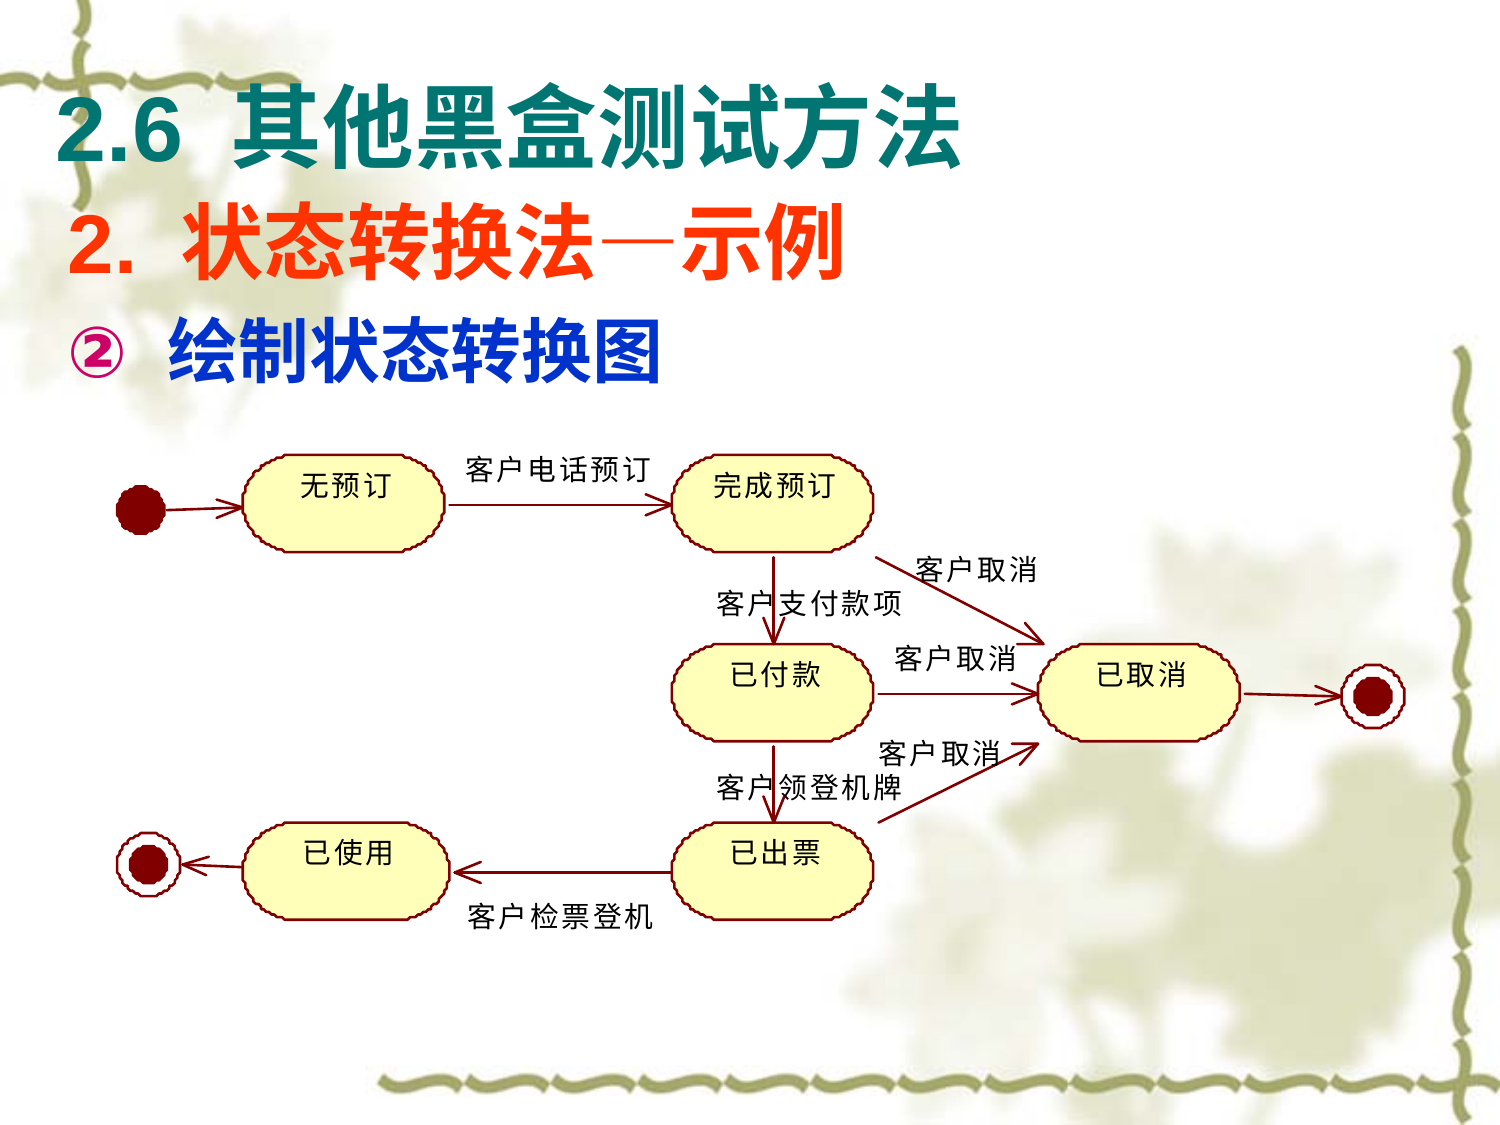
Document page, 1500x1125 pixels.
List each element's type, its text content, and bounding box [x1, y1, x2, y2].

text_box 2.6 其他黑盒测试方法 [41, 31, 1443, 219]
text_box 2. 状态转换法—示例 绘制状态转换图 [53, 172, 1412, 1059]
picture [0, 0, 1500, 1125]
